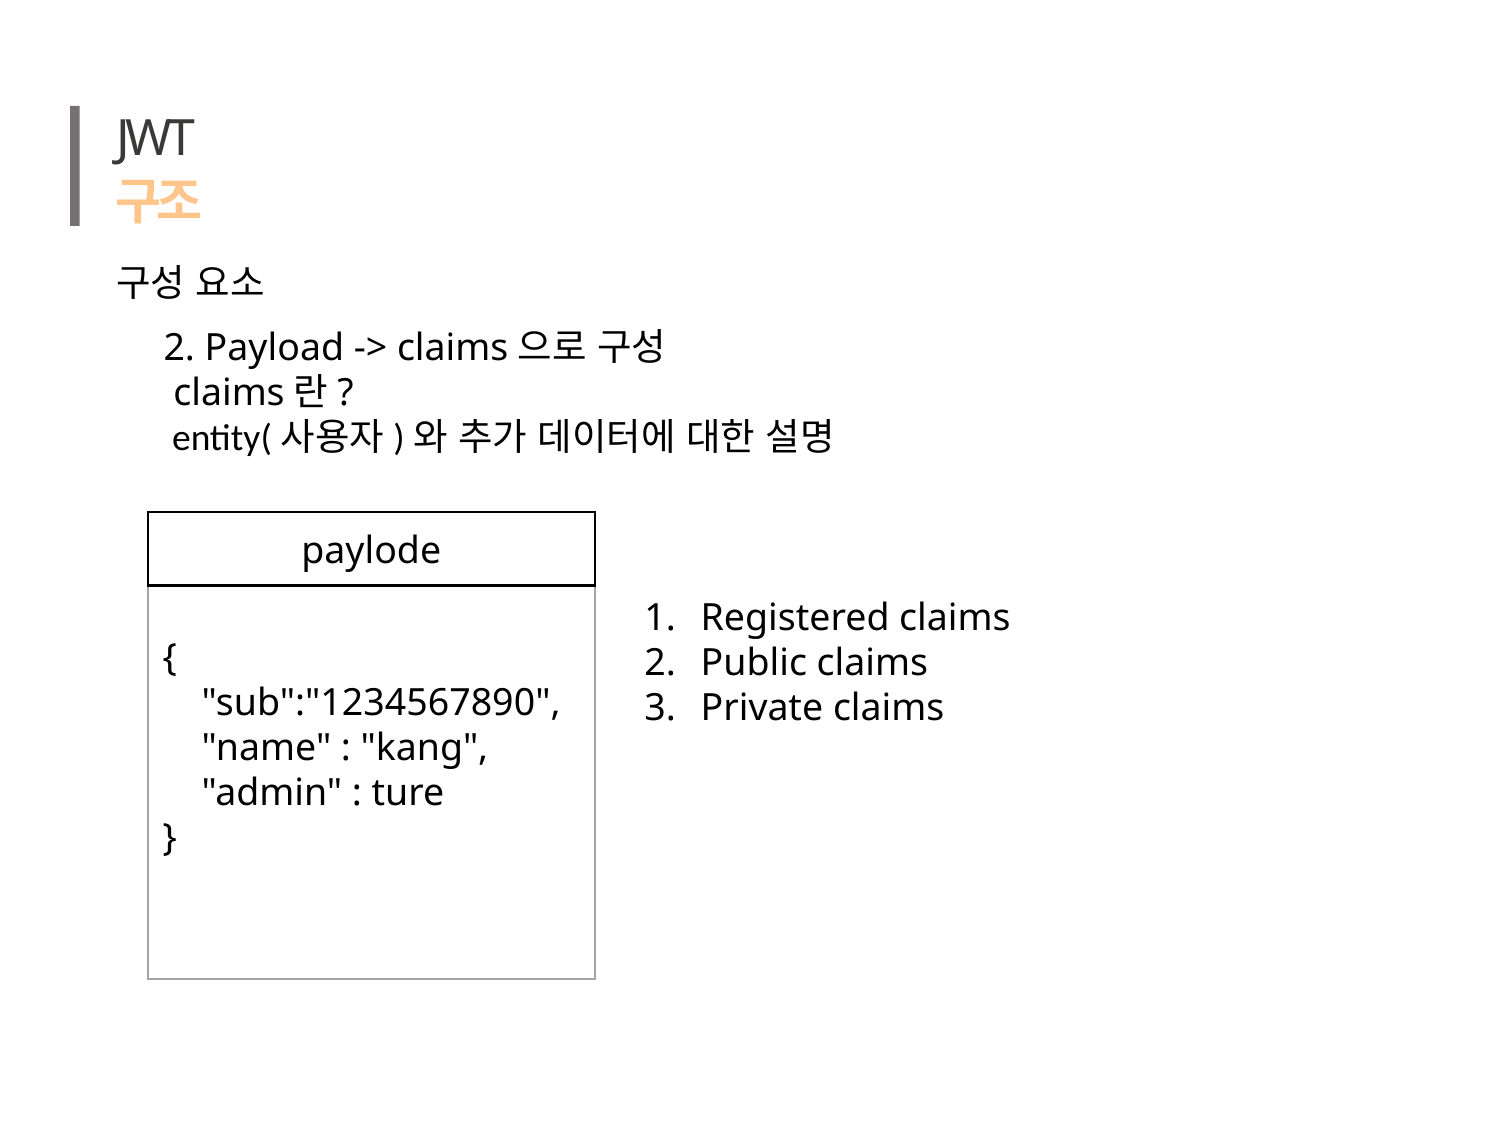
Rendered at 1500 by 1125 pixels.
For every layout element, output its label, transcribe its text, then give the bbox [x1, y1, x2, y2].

text_box 구성 요소 [101, 252, 511, 312]
text_box 구조 [100, 161, 218, 237]
text_box 2. Payload -> claims으로 구성 claims란? entity(사용자)와 추가 데이터에 대한 설명 [148, 315, 1374, 466]
text_box Registered claims Public claims Private claims [629, 585, 1373, 736]
text_box JWT [101, 79, 549, 200]
text_box [69, 105, 81, 227]
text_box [147, 511, 595, 980]
